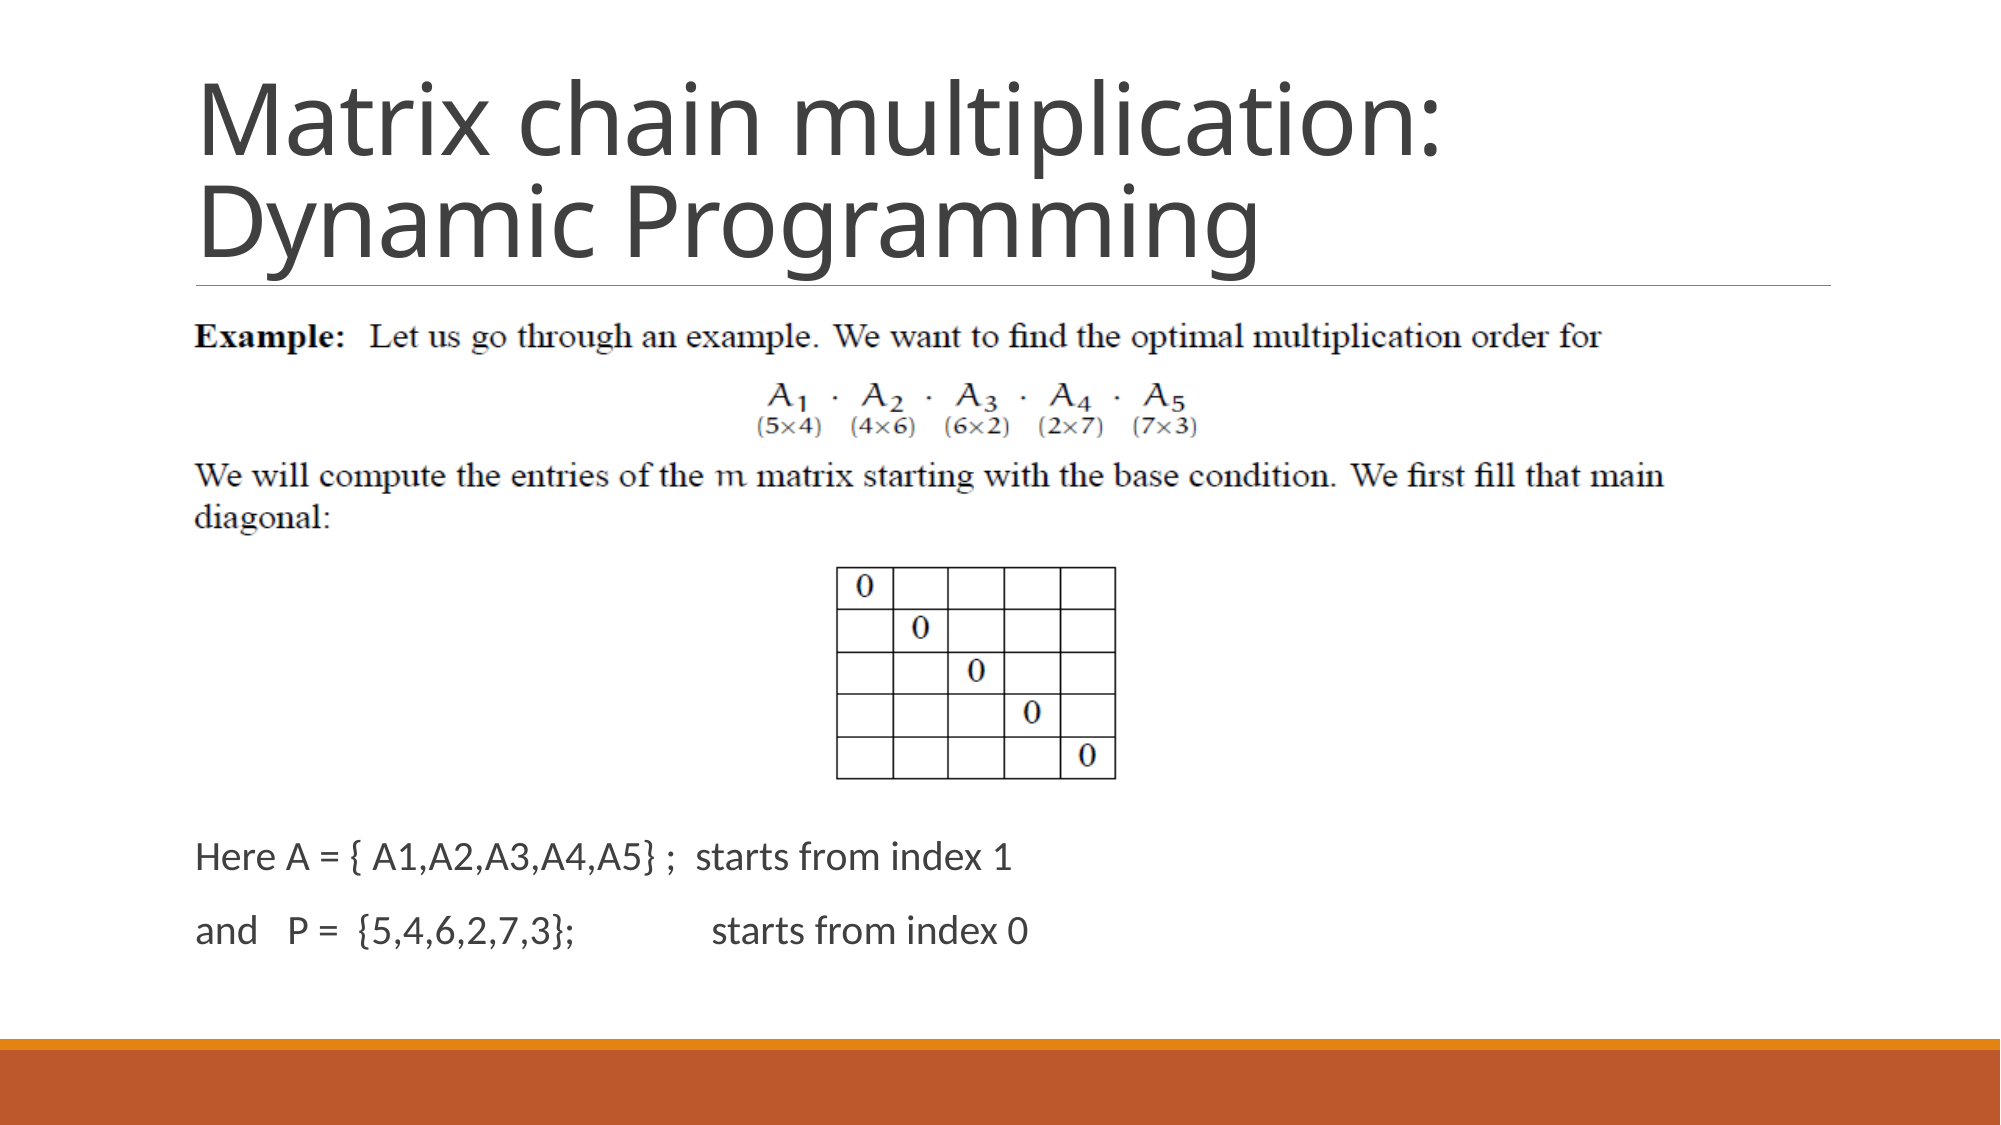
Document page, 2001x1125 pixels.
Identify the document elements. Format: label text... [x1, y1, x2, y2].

list Here A = { A1,A2,A3,A4,A5} ; starts from index 1 and P = {5,4,6,2,7,3}; starts from index 0 [180, 302, 1830, 963]
title Matrix chain multiplication: Dynamic Programming [180, 47, 1830, 285]
picture [179, 313, 1715, 794]
